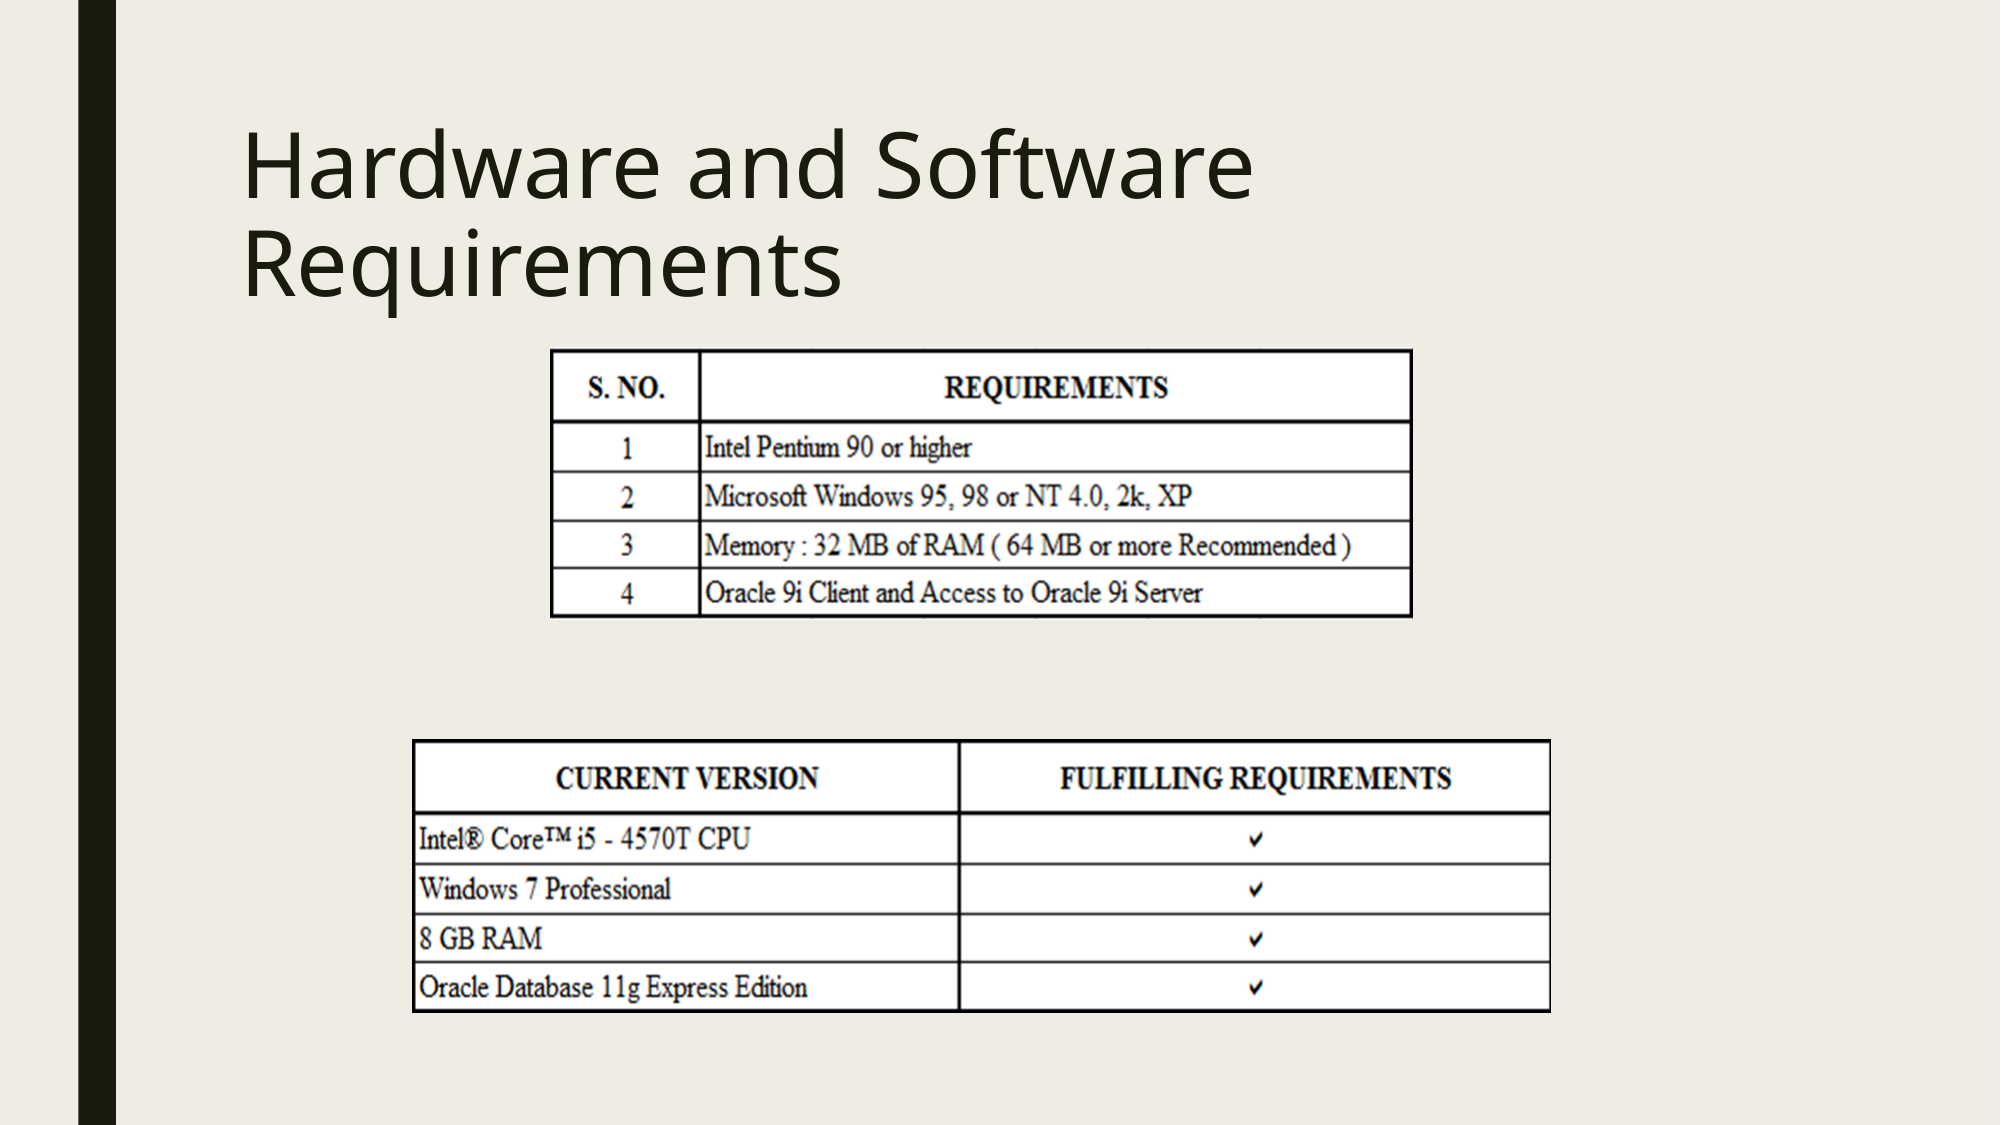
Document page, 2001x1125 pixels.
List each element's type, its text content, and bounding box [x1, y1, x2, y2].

title Hardware and Software Requirements [225, 112, 1800, 357]
picture [412, 739, 1551, 1013]
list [550, 347, 1413, 620]
